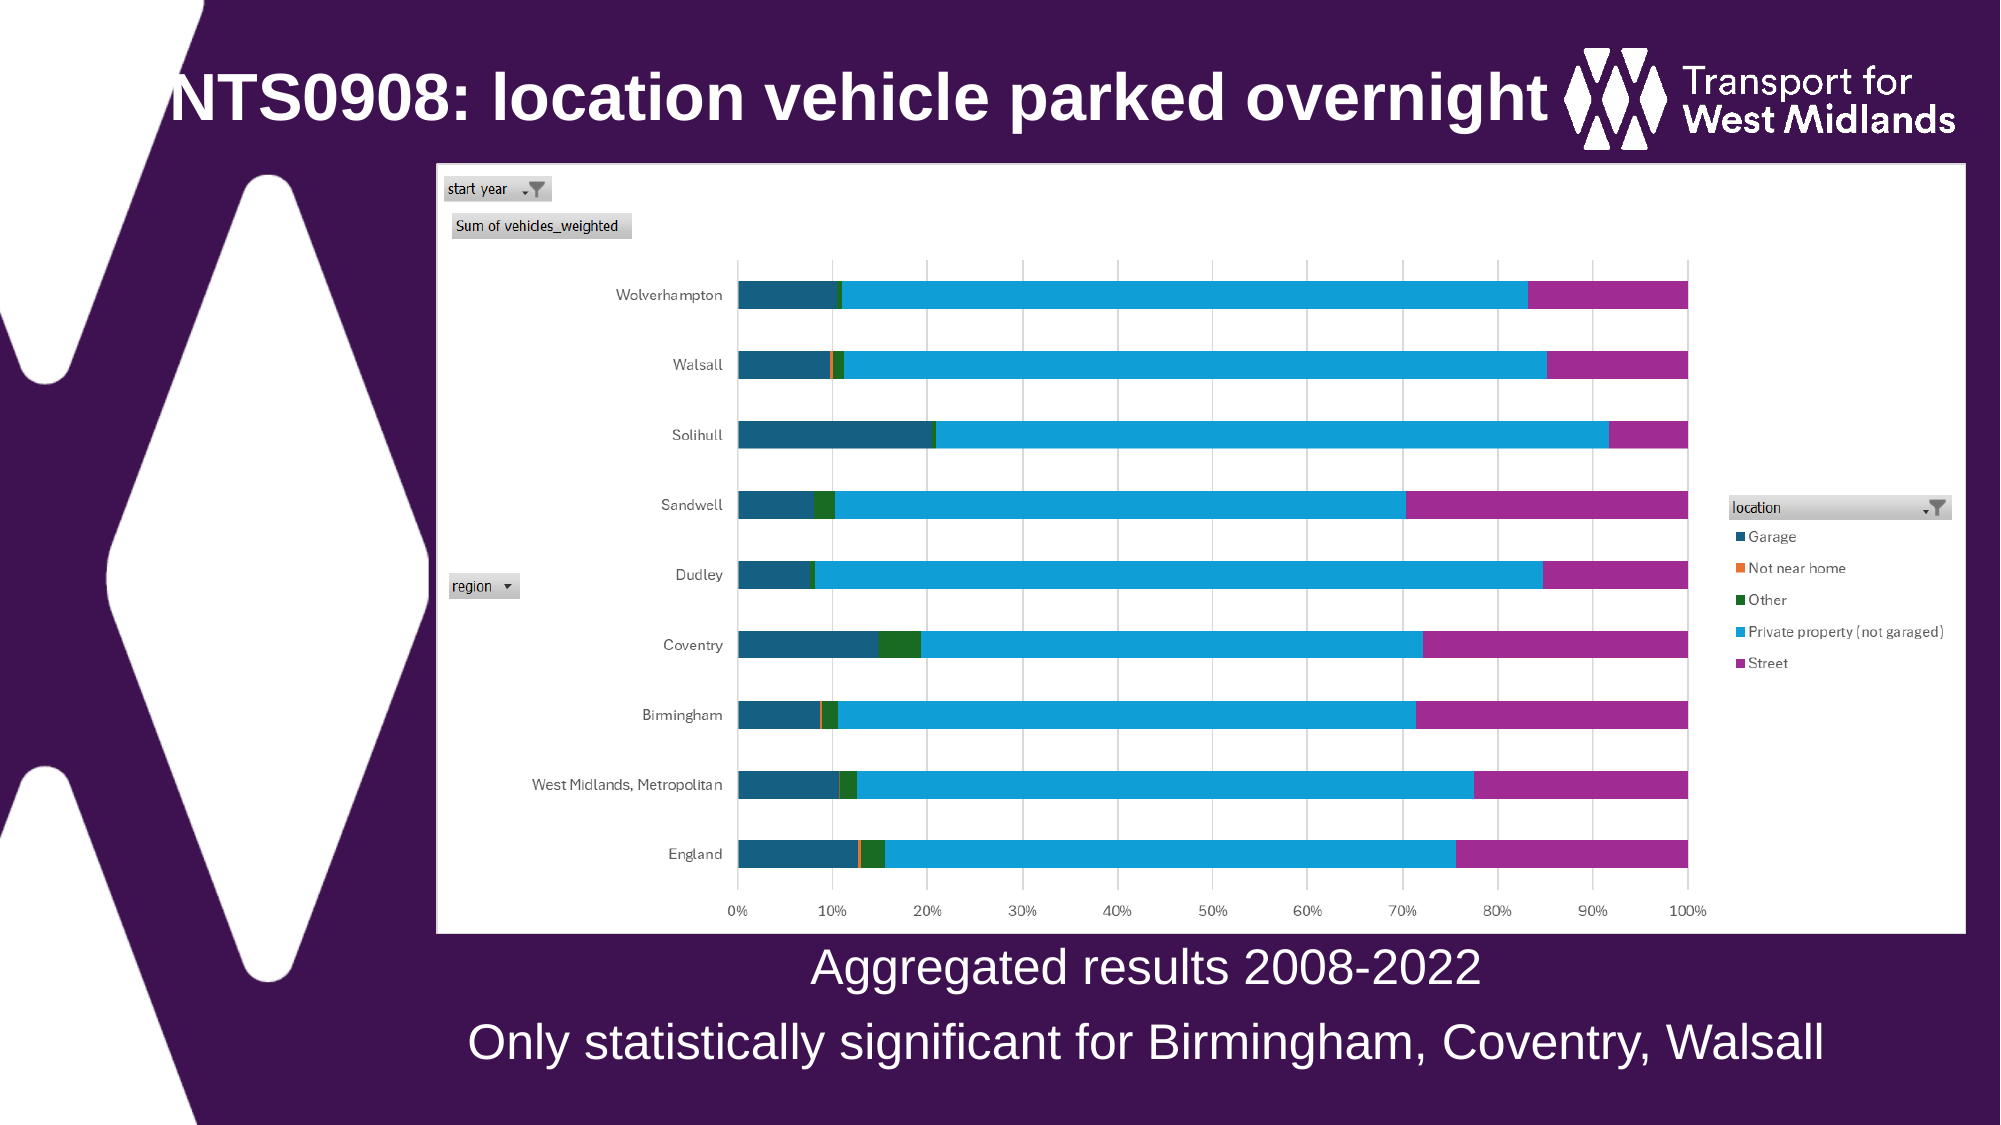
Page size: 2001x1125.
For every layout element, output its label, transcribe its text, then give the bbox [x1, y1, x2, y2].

title NTS0908: location vehicle parked overnight [141, 43, 1597, 143]
subtitle Aggregated results 2008-2022 Only statistically significant for Birmingham, Coventry, Walsall [328, 933, 1966, 1101]
picture [0, 0, 429, 1125]
picture [435, 163, 1966, 934]
picture [1564, 48, 1955, 150]
